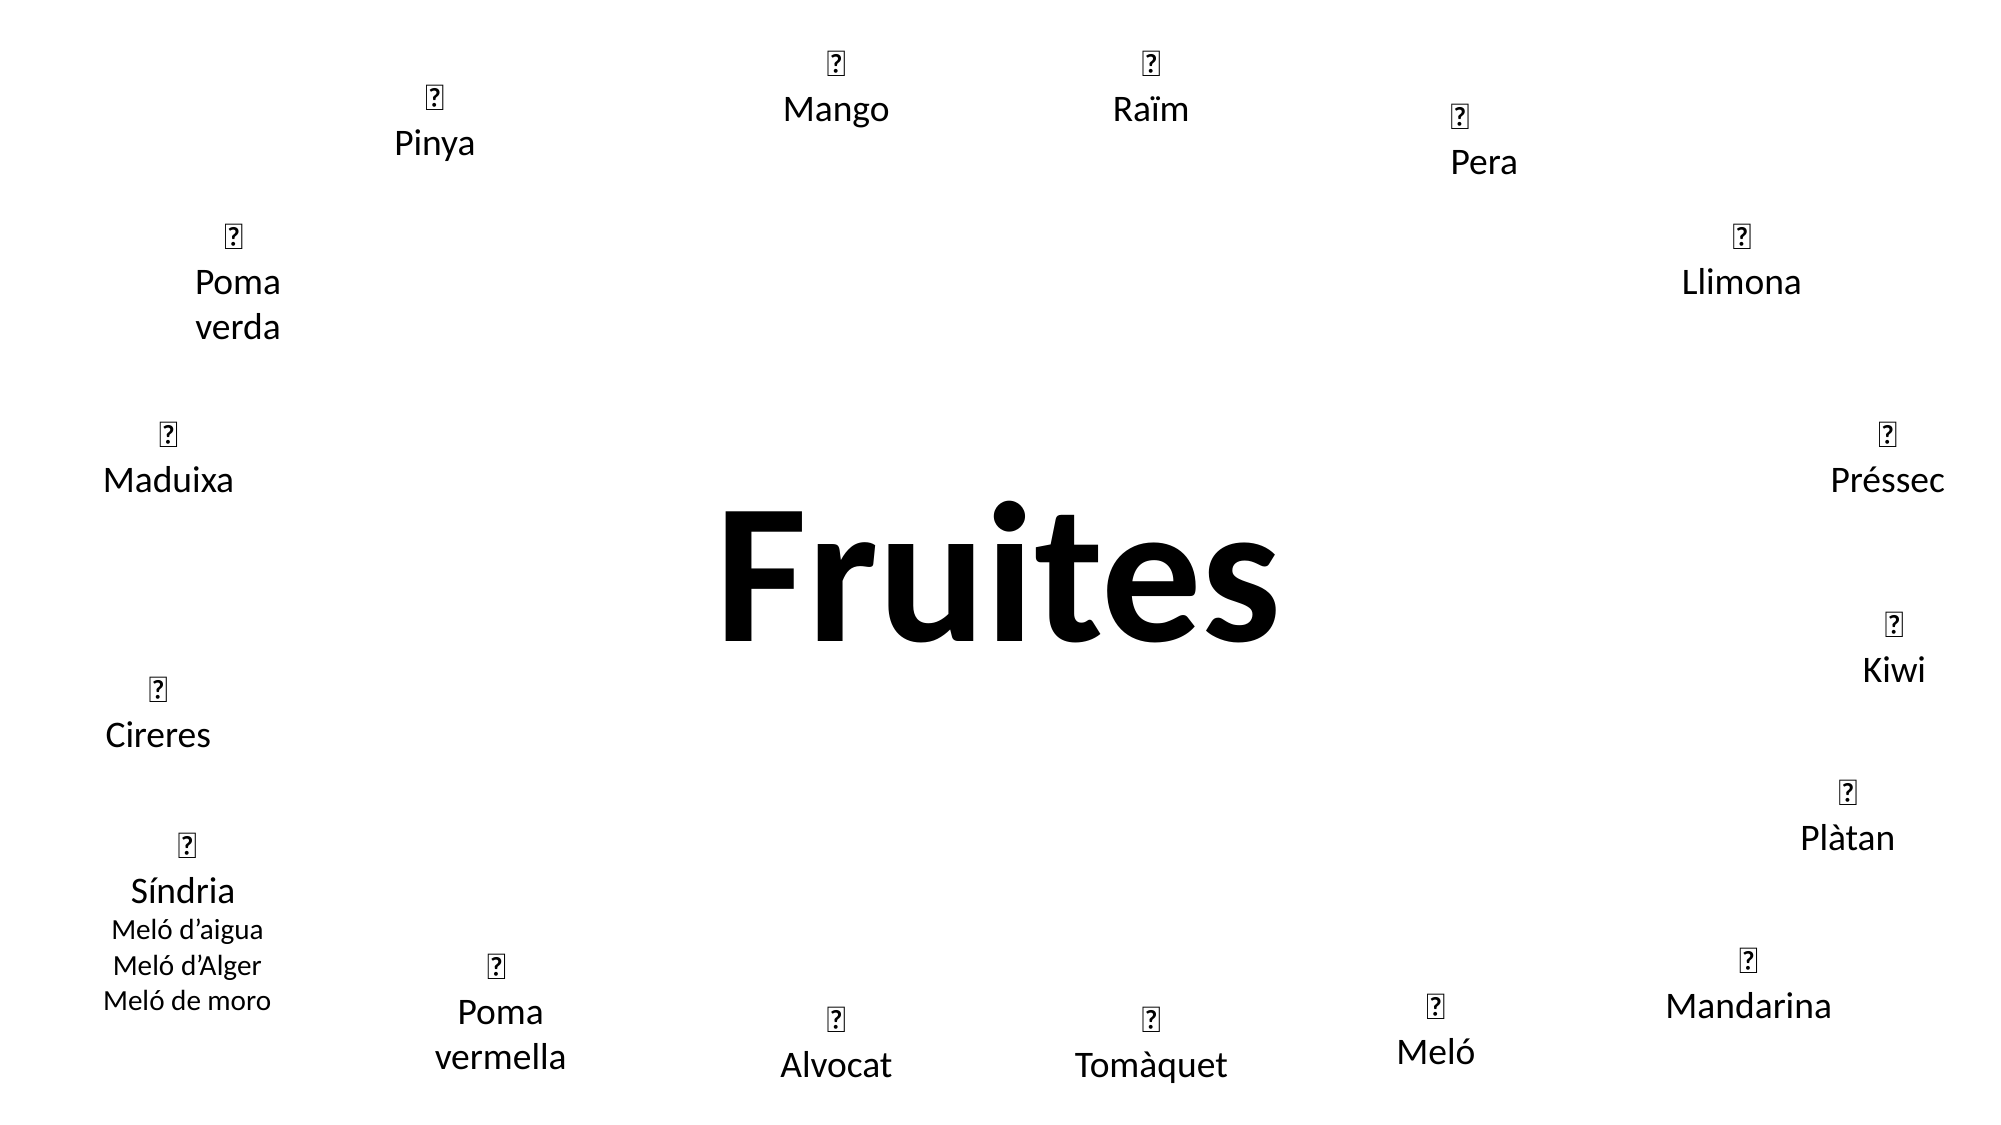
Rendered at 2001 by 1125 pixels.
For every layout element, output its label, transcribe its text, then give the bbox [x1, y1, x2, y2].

text_box 🍅 Tomàquet [1057, 987, 1246, 1092]
text_box 🥭 Mango [766, 31, 906, 137]
text_box 🍌 Plàtan [1778, 760, 1918, 866]
text_box 🍈 Meló [1374, 974, 1498, 1080]
text_box 🍉 Síndria Meló d’aigua Meló d’Alger Meló de moro [9, 813, 366, 1024]
text_box 🍏 Poma verda [158, 204, 318, 355]
text_box 🍓 Maduixa [86, 402, 252, 508]
text_box 🍊 Mandarina [1649, 928, 1848, 1034]
text_box 🥝 Kiwi [1825, 592, 1965, 698]
text_box 🍒 Cireres [88, 657, 228, 762]
text_box Fruites [700, 433, 1300, 689]
text_box 🍇 Raïm [1081, 31, 1221, 137]
text_box 🍋 Llimona [1665, 204, 1819, 310]
text_box 🍑 Préssec [1811, 402, 1965, 508]
text_box 🍐 Pera [1435, 84, 1545, 190]
text_box 🍍 Pinya [365, 65, 505, 170]
text_box 🍎 Poma vermella [406, 934, 595, 1085]
text_box 🥑 Alvocat [756, 987, 917, 1092]
